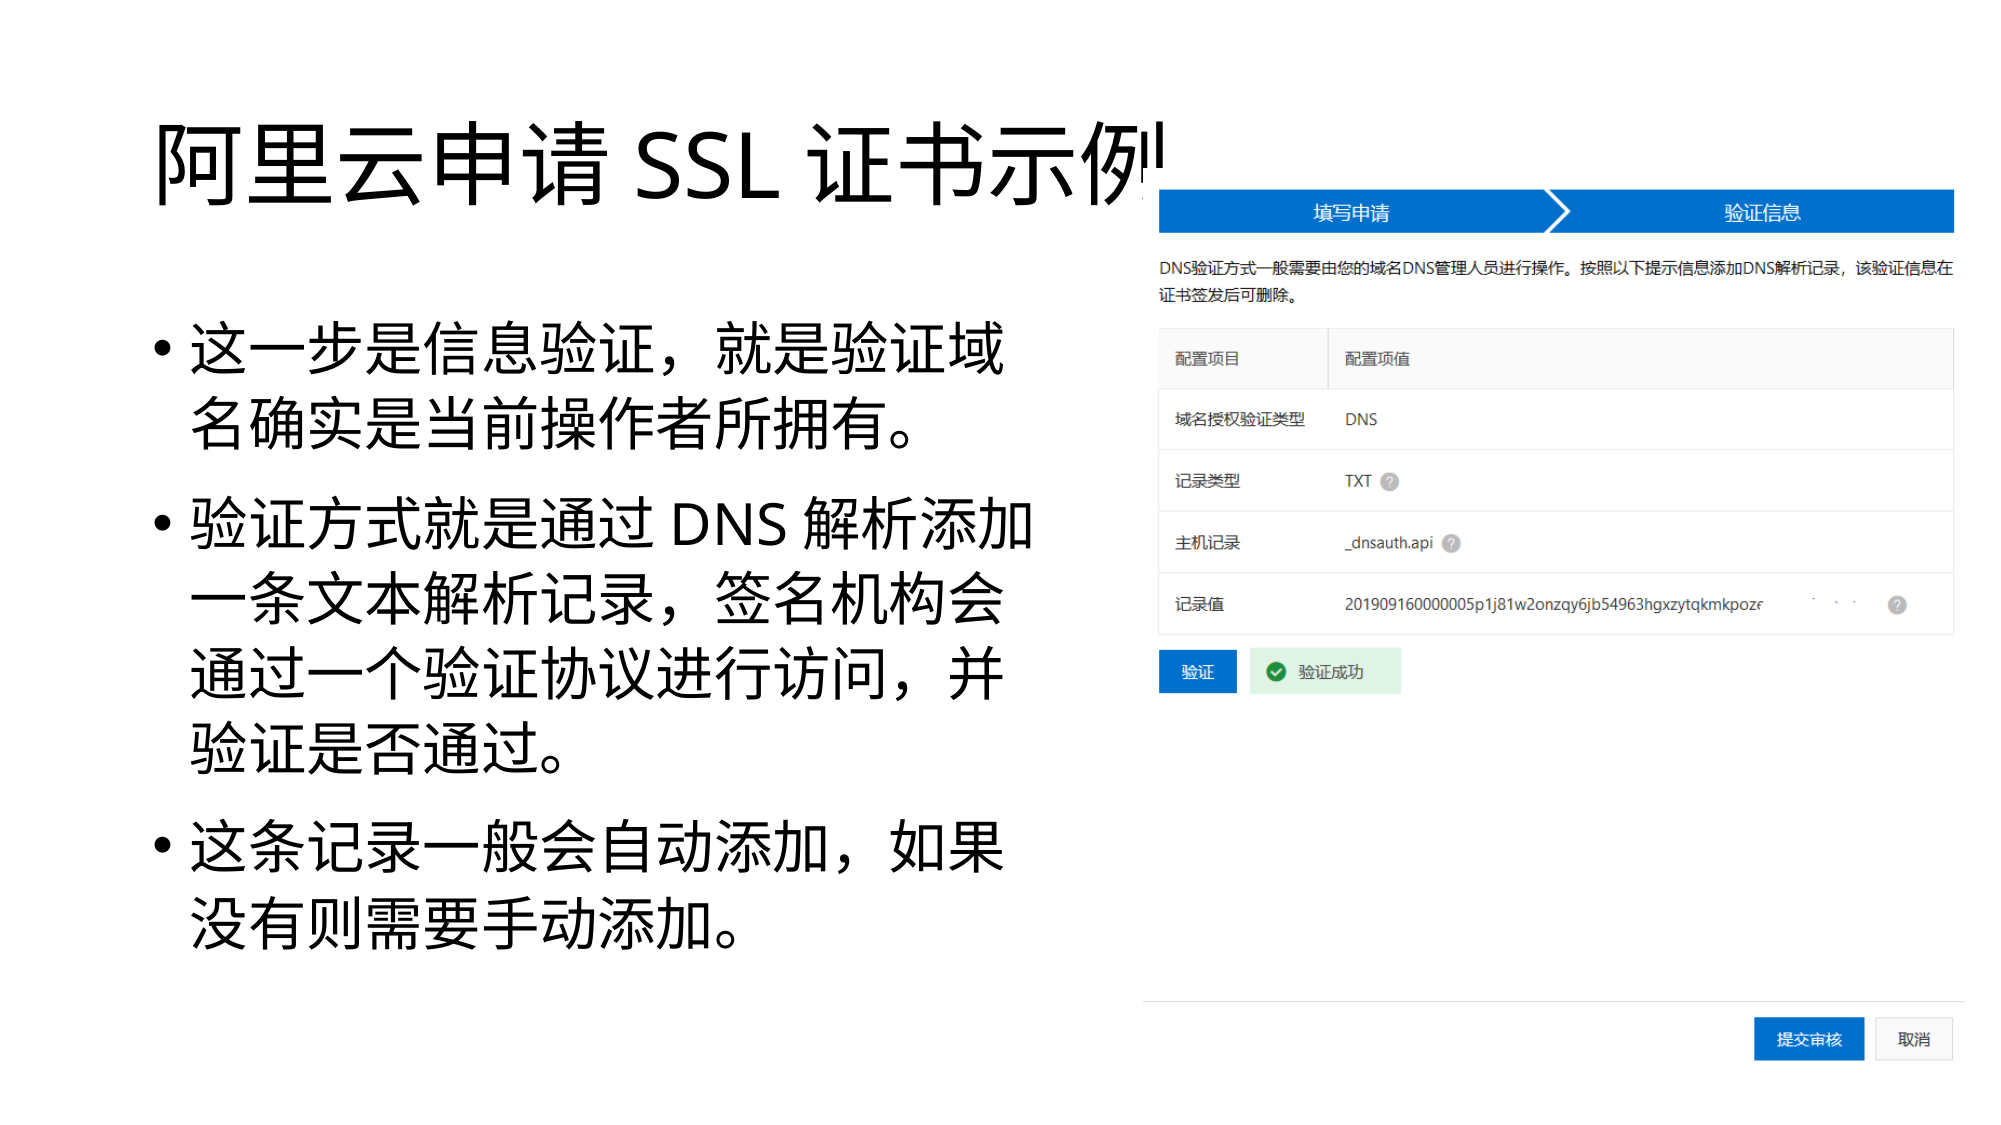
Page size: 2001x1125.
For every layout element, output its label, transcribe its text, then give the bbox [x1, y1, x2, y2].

picture [1143, 168, 1965, 1067]
list 这一步是信息验证，就是验证域名确实是当前操作者所拥有。 验证方式就是通过DNS解析添加一条文本解析记录，签名机构会通过一个验证协议进行访问，并验证是否通过。 这条记录一般会自动添加，如果没有则需要手动添加。 [137, 299, 1061, 1014]
title 阿里云申请SSL证书示例 [137, 59, 1863, 278]
